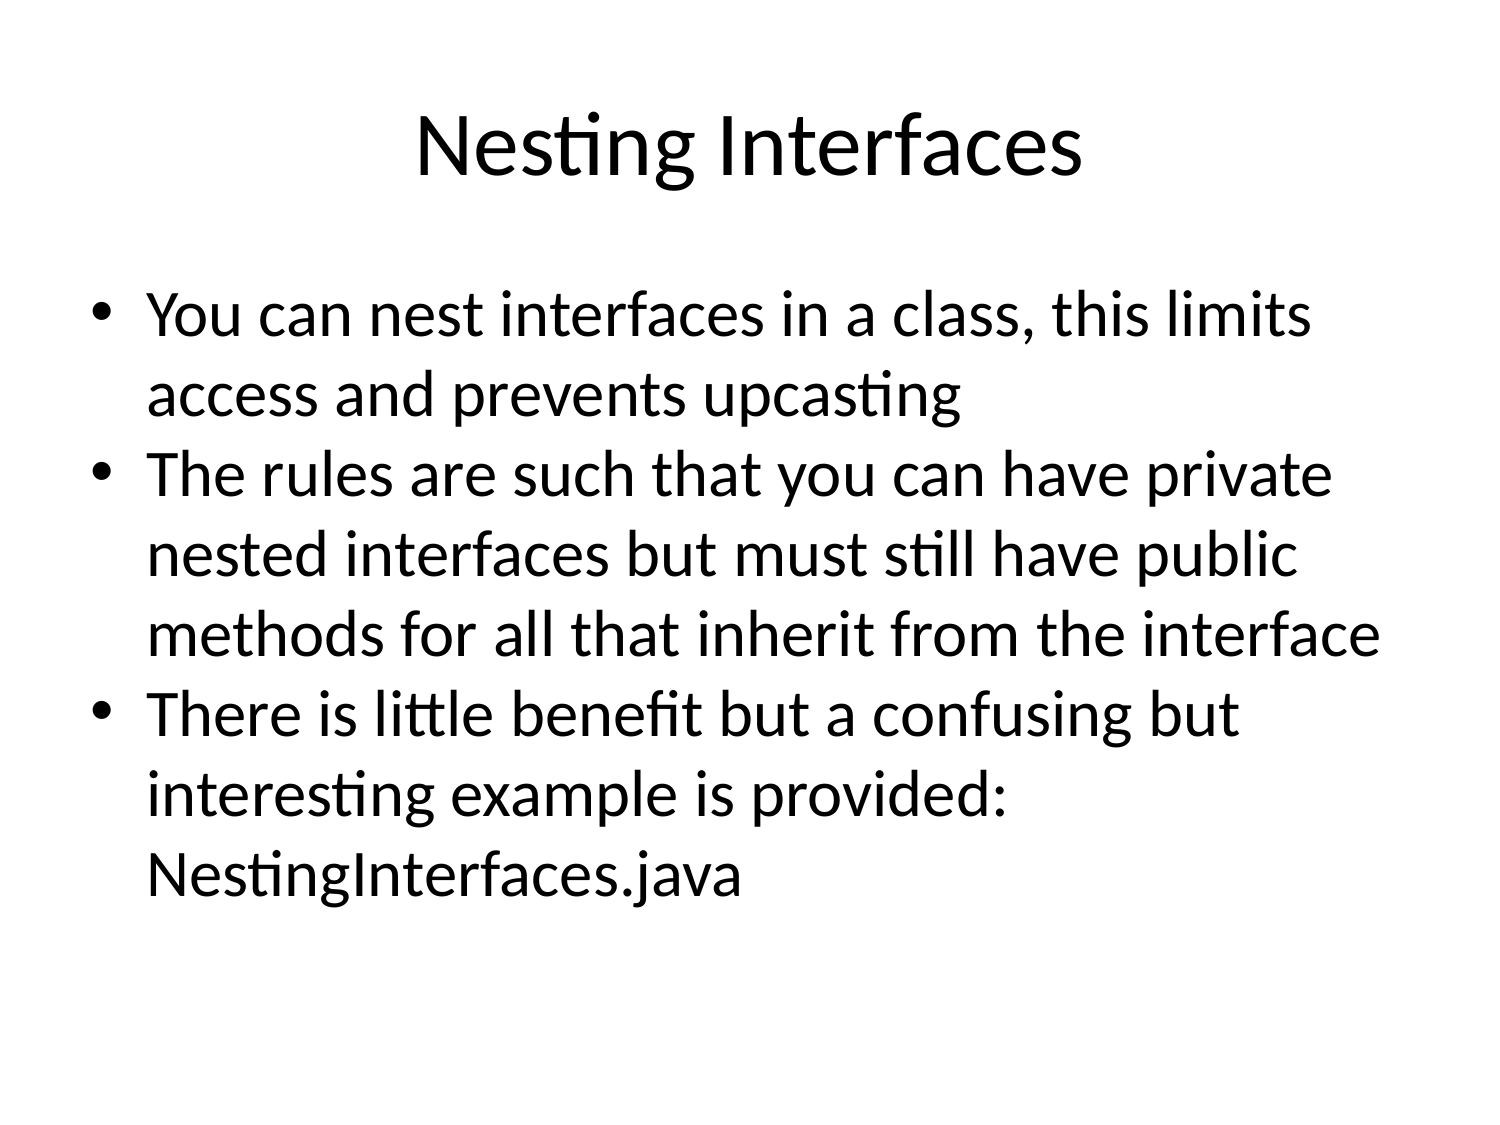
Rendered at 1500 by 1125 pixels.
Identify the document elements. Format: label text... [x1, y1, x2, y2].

title Nesting Interfaces [75, 45, 1425, 233]
list You can nest interfaces in a class, this limits access and prevents upcasting The rules are such that you can have private nested interfaces but must still have public methods for all that inherit from the interface There is little benefit but a confusing but interesting example is provided: NestingInterfaces.java [75, 262, 1425, 1005]
